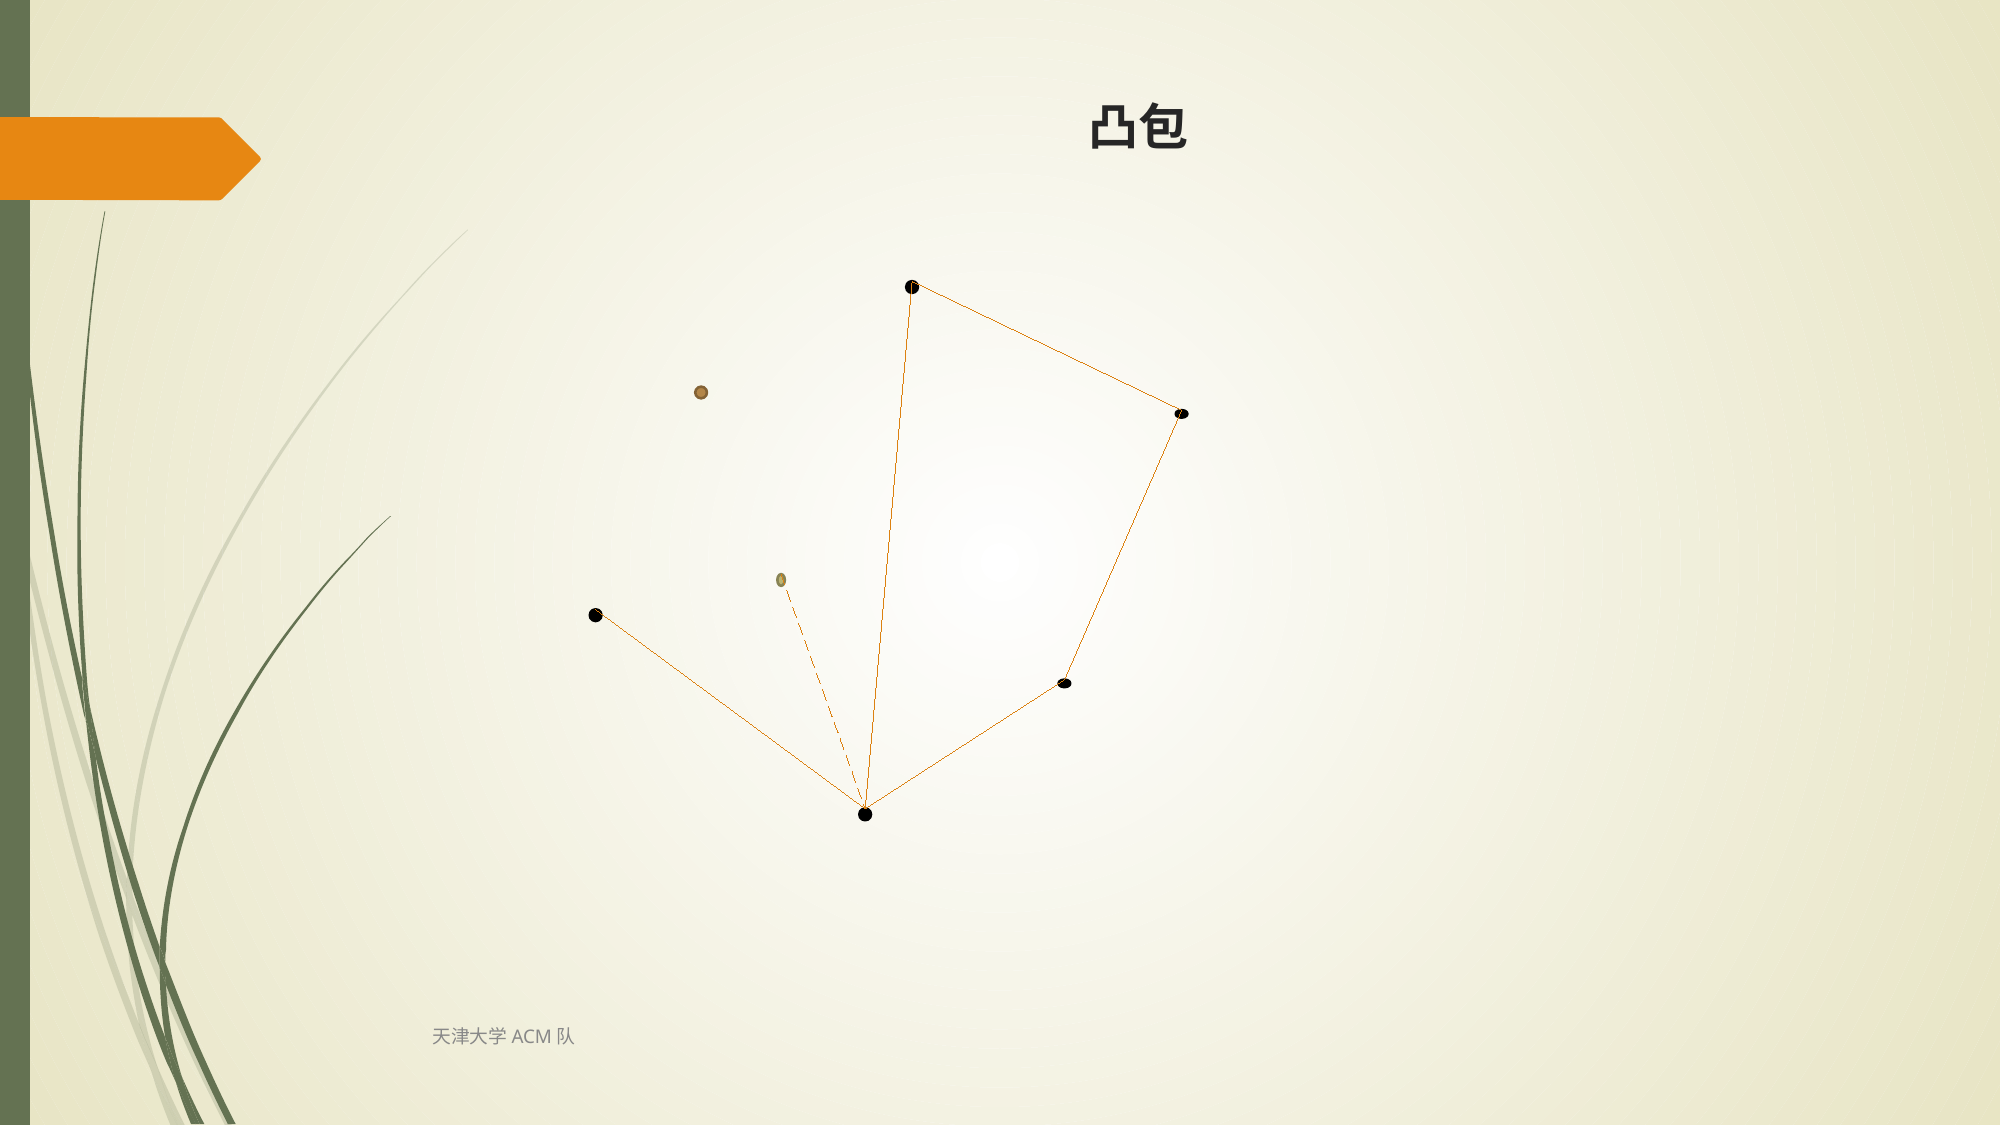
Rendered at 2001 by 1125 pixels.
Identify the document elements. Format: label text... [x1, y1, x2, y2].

text_box [777, 574, 785, 583]
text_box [913, 286, 1182, 415]
text_box 天津大学ACM队 [424, 1017, 1675, 1055]
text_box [917, 683, 1065, 815]
title 凸包 [407, 87, 1871, 206]
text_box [1064, 421, 1182, 684]
text_box [906, 281, 918, 286]
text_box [595, 614, 776, 815]
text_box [864, 286, 913, 815]
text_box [780, 579, 866, 815]
text_box [695, 386, 707, 399]
text_box [589, 609, 602, 619]
